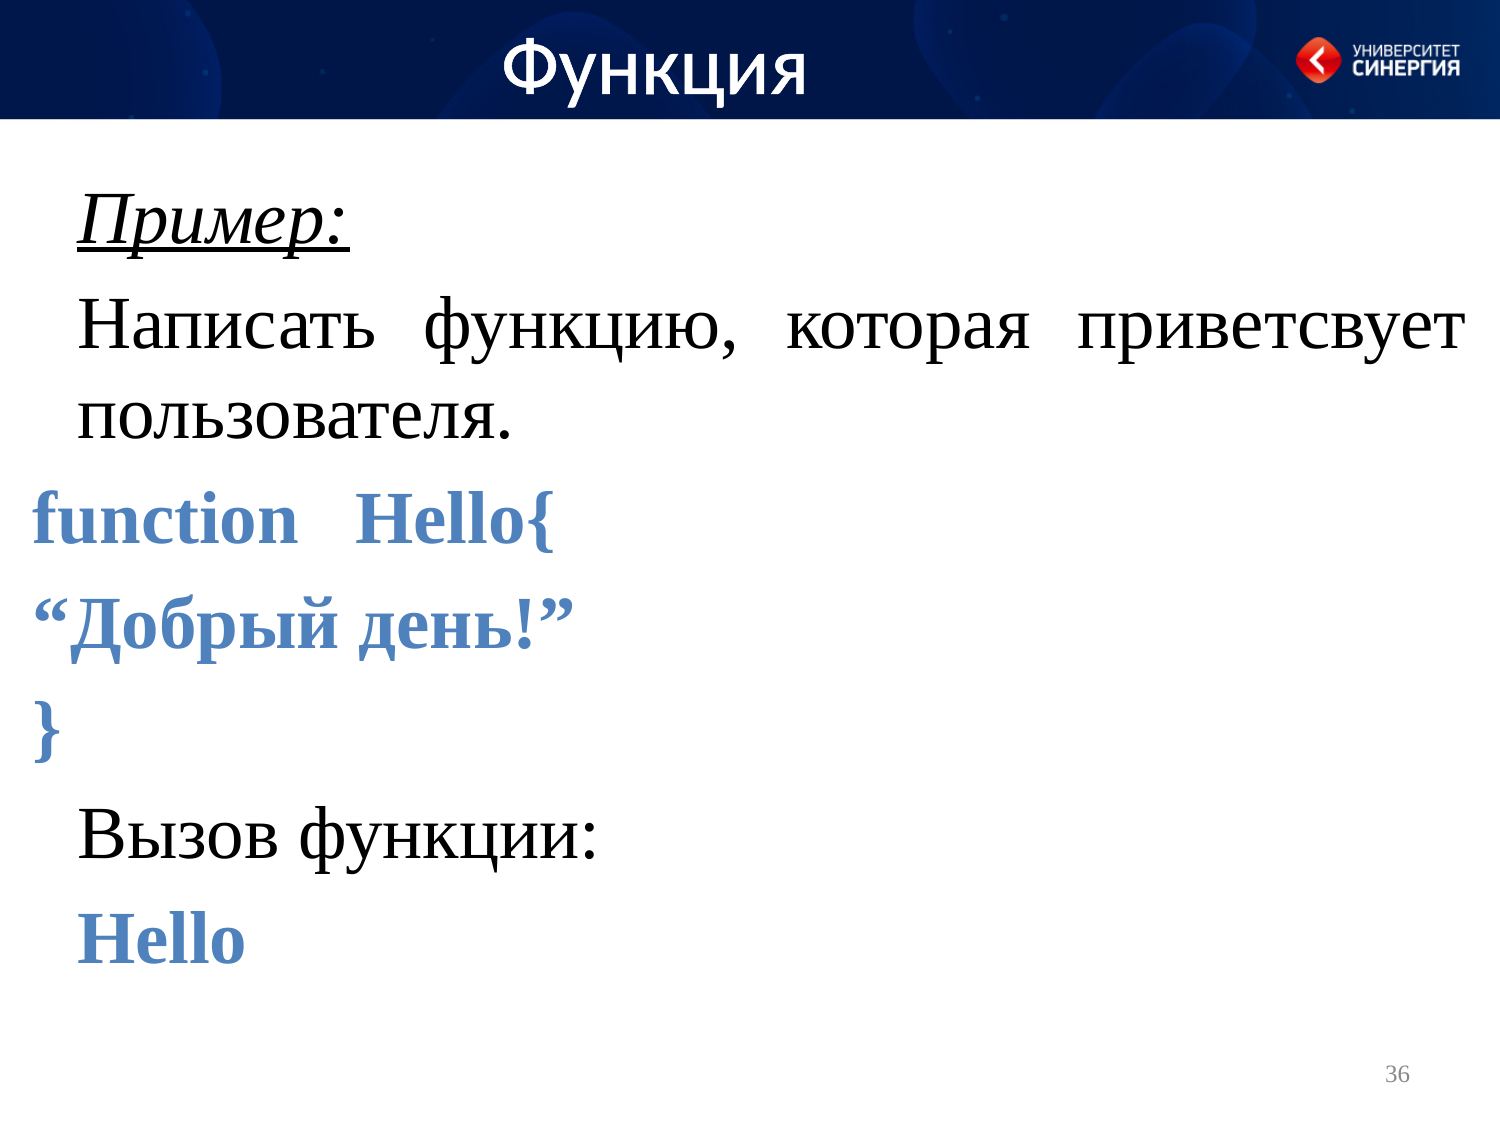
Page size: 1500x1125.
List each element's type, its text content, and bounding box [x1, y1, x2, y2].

slide_number 36 [1074, 1042, 1426, 1103]
text_box Пример: Написать функцию, которая приветсвует пользователя. function Hello{ “Добрый день!” } Вызов функции: Hello [17, 160, 1483, 1035]
picture [0, 0, 1500, 1125]
title Функция [17, 0, 1293, 122]
